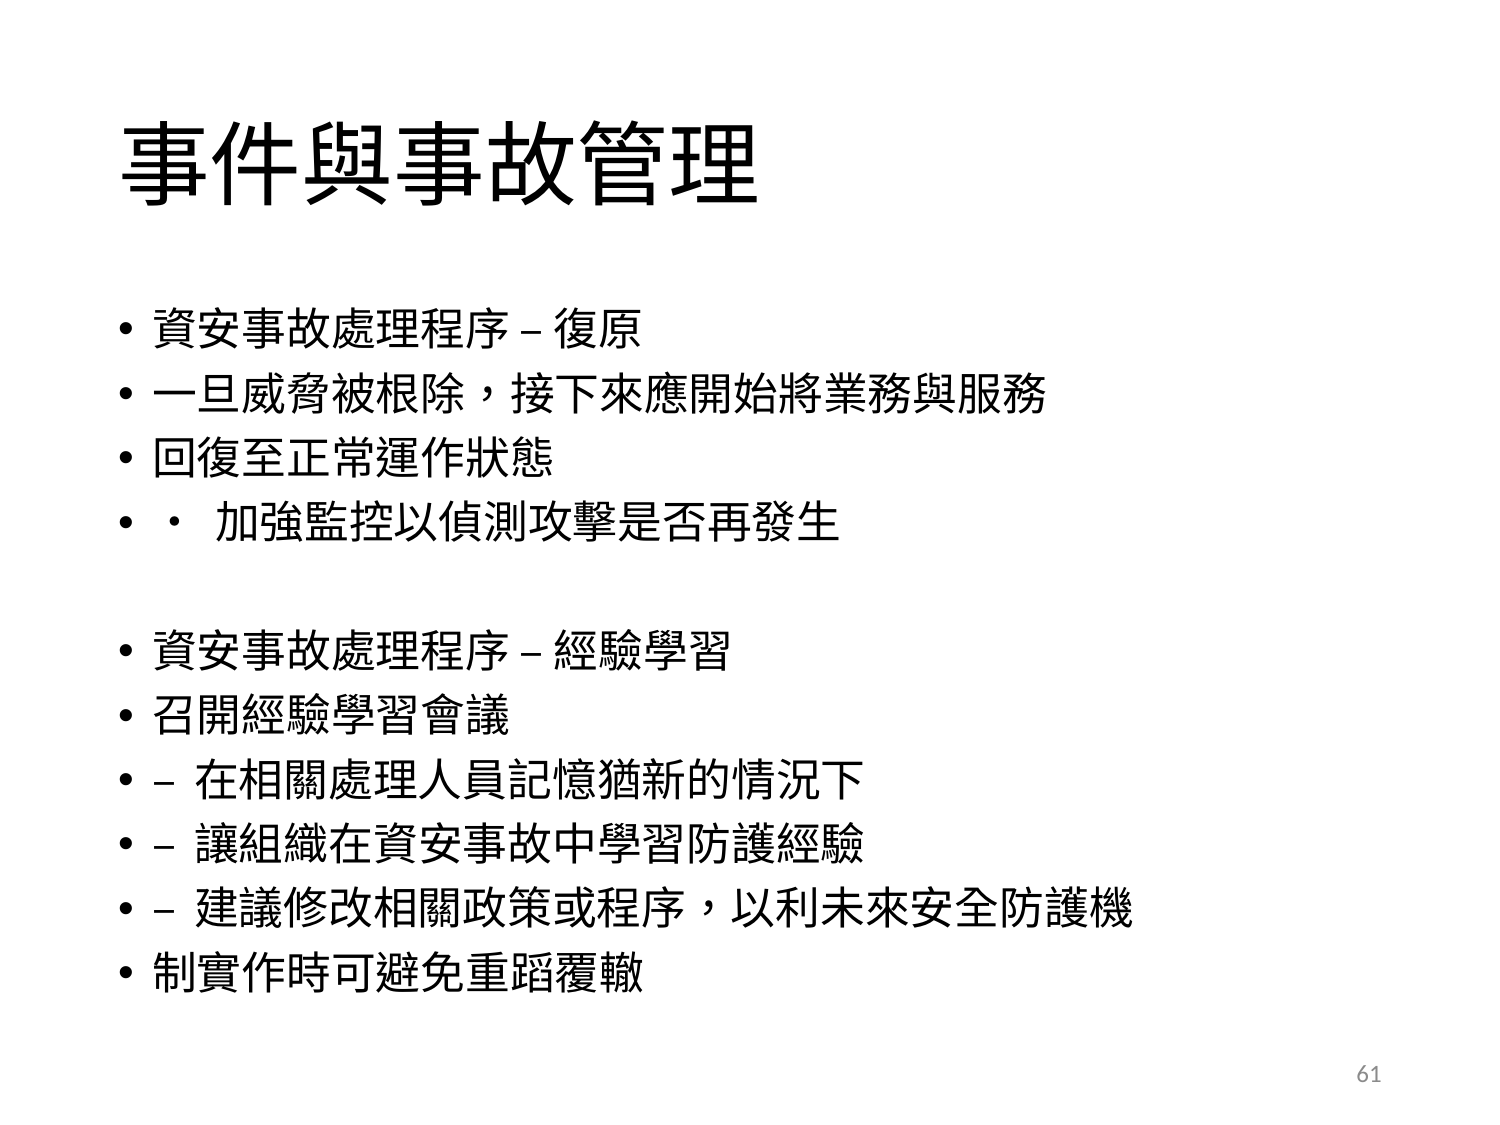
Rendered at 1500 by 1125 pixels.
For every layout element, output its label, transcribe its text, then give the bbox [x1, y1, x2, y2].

list 資安事故處理程序 – 復原 一旦威脅被根除，接下來應開始將業務與服務 回復至正常運作狀態 • 加強監控以偵測攻擊是否再發生 資安事故處理程序 – 經驗學習 召開經驗學習會議 – 在相關處理人員記憶猶新的情況下 – 讓組織在資安事故中學習防護經驗 – 建議修改相關政策或程序，以利未來安全防護機 制實作時可避免重蹈覆轍 [103, 299, 1397, 1014]
slide_number 61 [1059, 1042, 1397, 1103]
title 事件與事故管理 [103, 59, 1397, 278]
